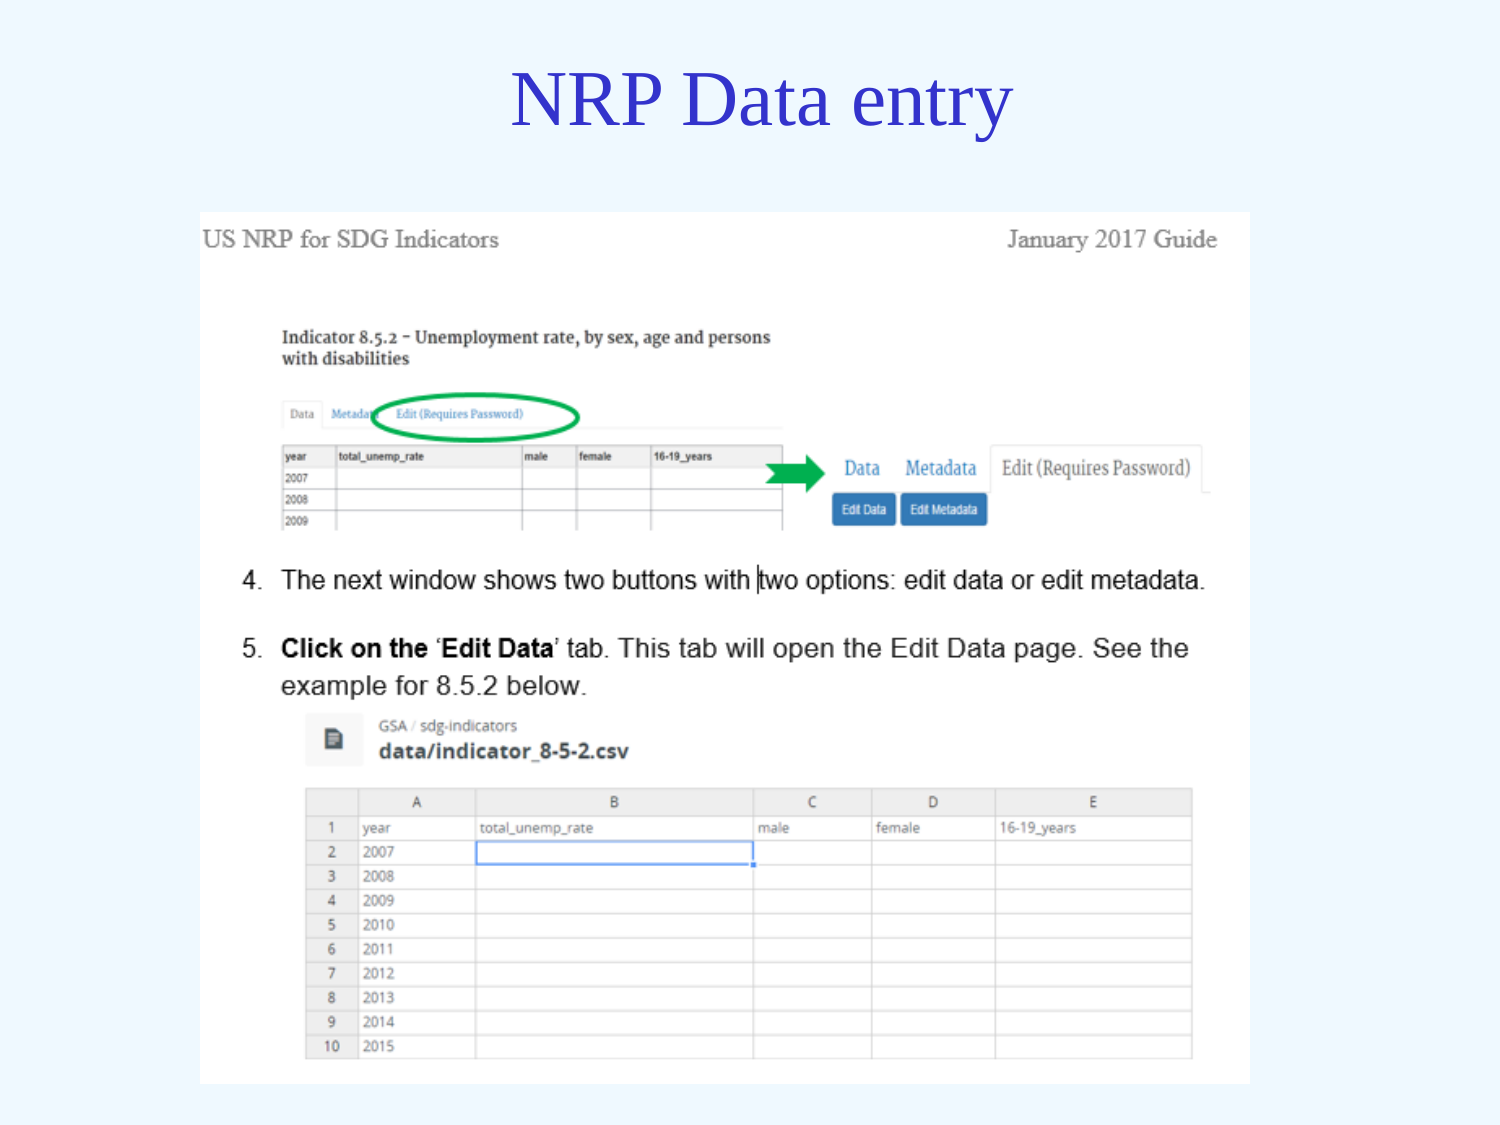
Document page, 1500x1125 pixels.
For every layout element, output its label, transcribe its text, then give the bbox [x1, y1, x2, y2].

title NRP Data entry [62, 0, 1464, 188]
picture [199, 211, 1251, 1084]
